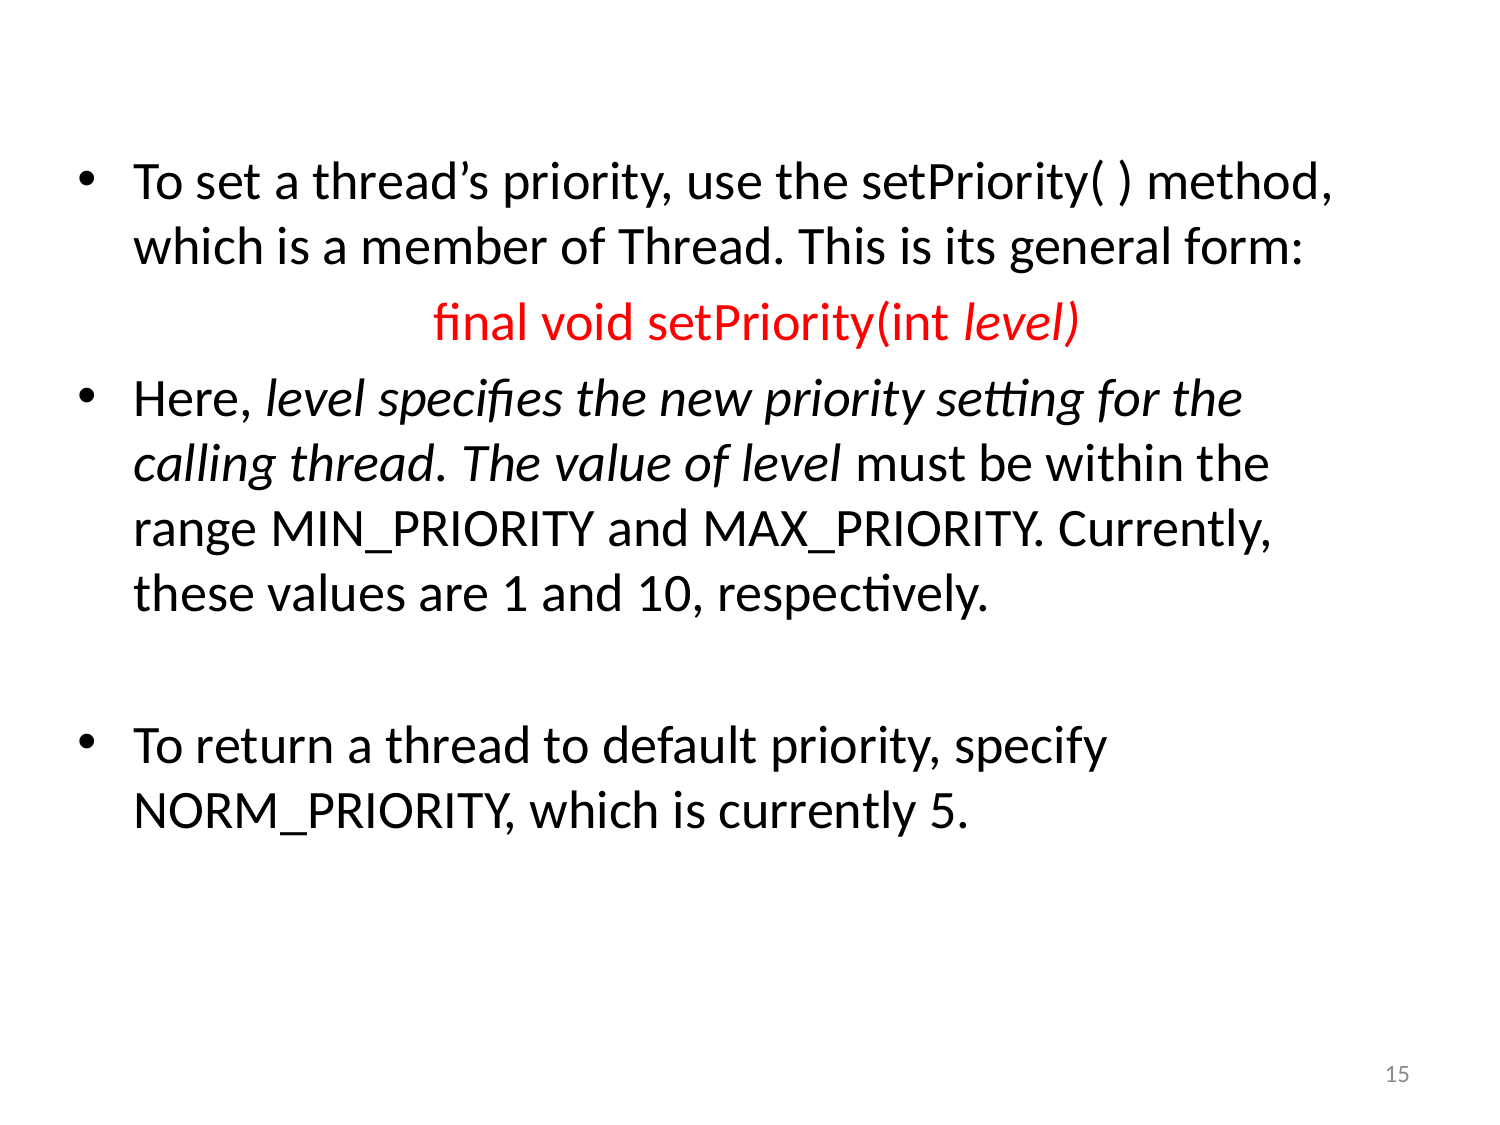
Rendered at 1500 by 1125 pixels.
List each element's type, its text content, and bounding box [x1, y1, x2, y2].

slide_number 15 [1074, 1042, 1425, 1103]
list To set a thread’s priority, use the setPriority( ) method, which is a member of Thread. This is its general form: final void setPriority(int level) Here, level specifies the new priority setting for the calling thread. The value of level must be within the range MIN_PRIORITY and MAX_PRIORITY. Currently, these values are 1 and 10, respectively. To return a thread to default priority, specify NORM_PRIORITY, which is currently 5. [62, 137, 1413, 880]
